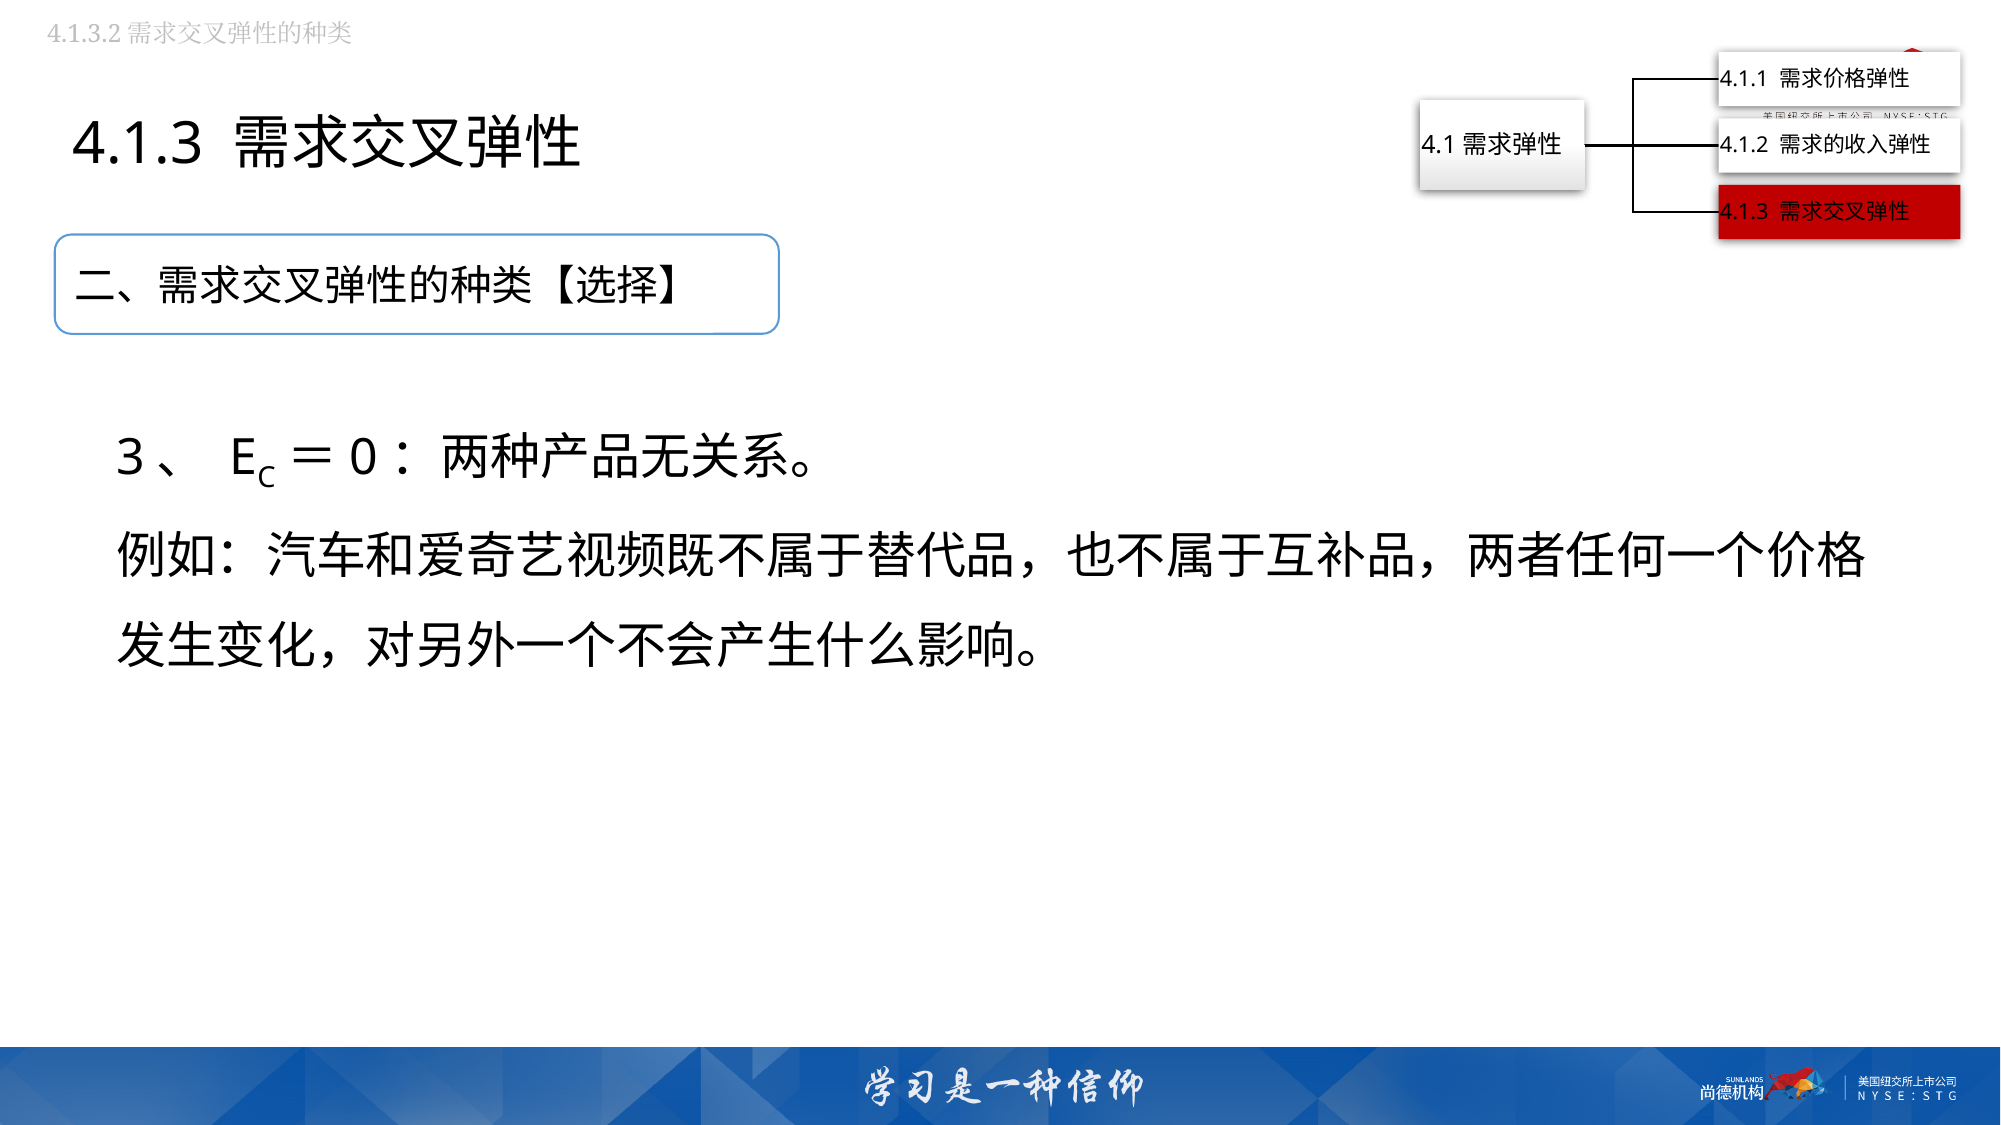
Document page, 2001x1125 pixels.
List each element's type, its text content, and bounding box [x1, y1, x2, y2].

text_box 4.1.3 需求交叉弹性 [54, 95, 837, 184]
picture [0, 1047, 2001, 1125]
text_box 二、需求交叉弹性的种类【选择】 [53, 233, 780, 335]
text_box 4.1.3.2需求交叉弹性的种类 [32, 9, 368, 55]
text_box 3、 EC＝0：两种产品无关系。 例如：汽车和爱奇艺视频既不属于替代品，也不属于互补品，两者任何一个价格发生变化，对另外一个不会产生什么影响。 [101, 383, 1890, 681]
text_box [1405, 16, 2000, 275]
